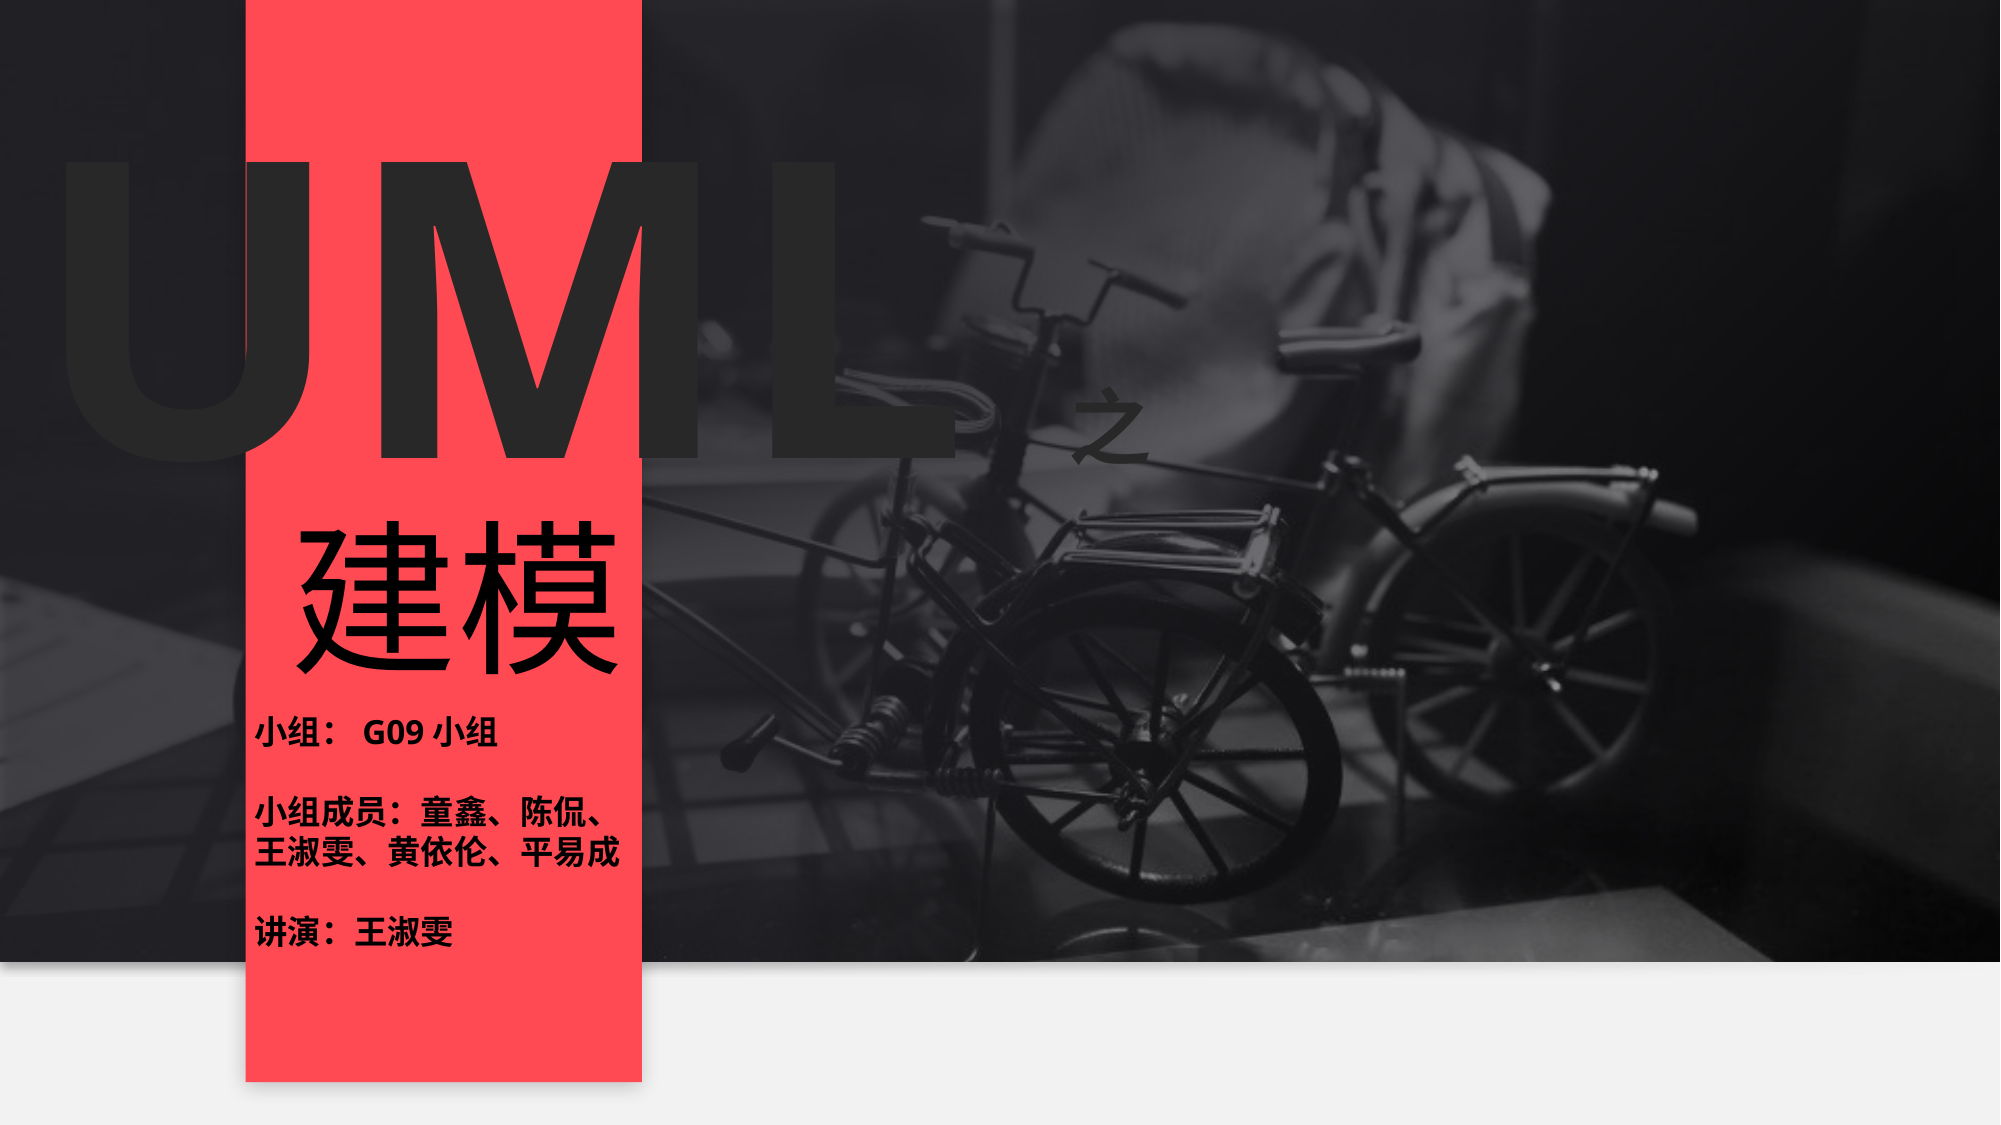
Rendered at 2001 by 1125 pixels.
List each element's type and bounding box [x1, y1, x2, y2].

text_box [245, 962, 643, 1083]
picture [0, 0, 2000, 962]
